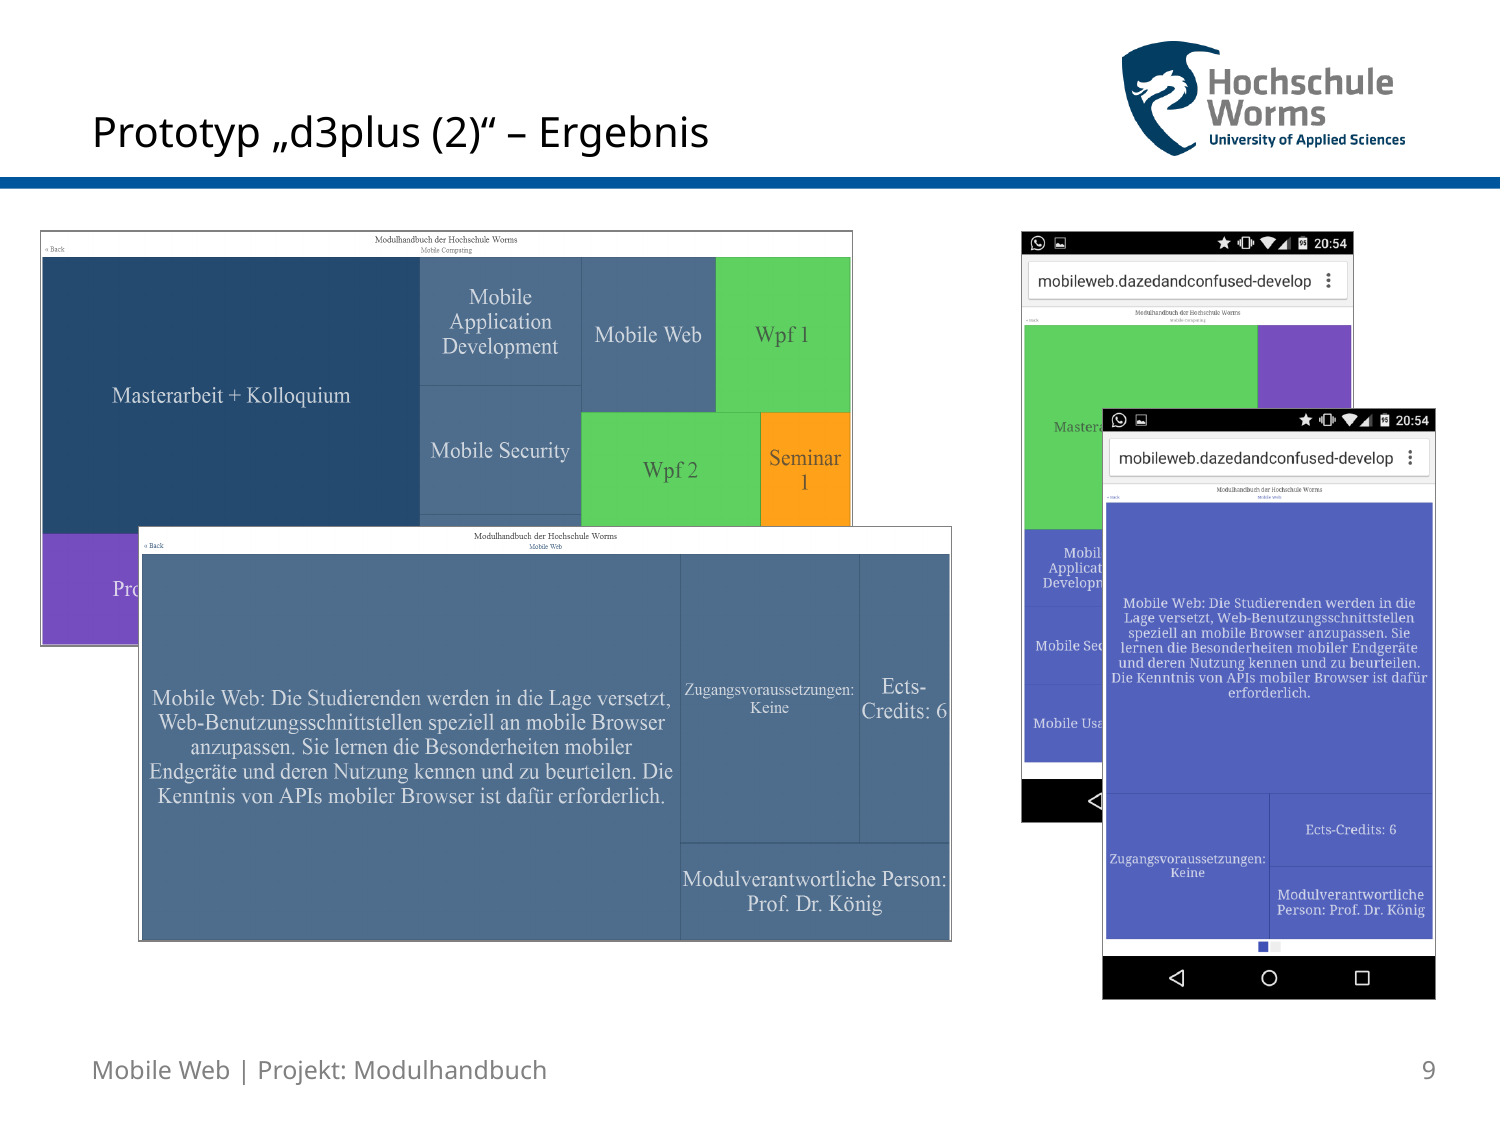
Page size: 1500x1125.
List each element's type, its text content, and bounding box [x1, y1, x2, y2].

slide_number 9 [1350, 1046, 1451, 1089]
picture [40, 231, 951, 941]
picture [1021, 231, 1436, 1000]
footer Mobile Web | Projekt: Modulhandbuch [76, 1046, 680, 1089]
title Prototyp „d3plus (2)“ – Ergebnis [76, 99, 1034, 163]
picture [1122, 41, 1405, 156]
